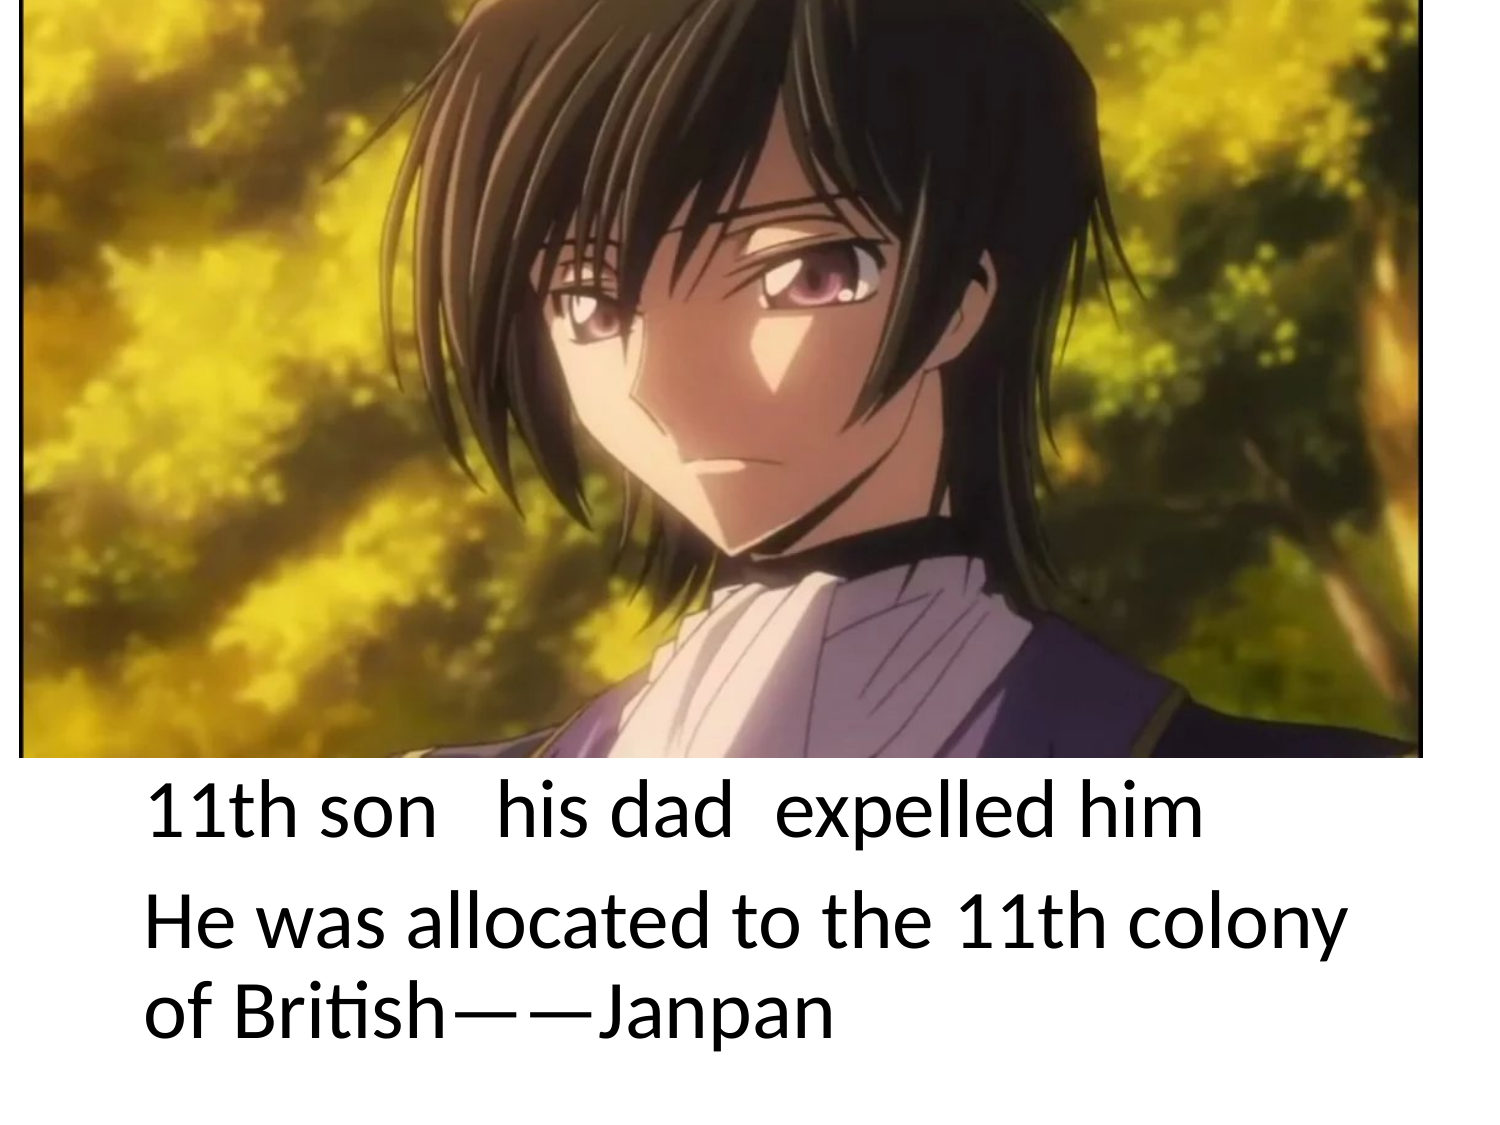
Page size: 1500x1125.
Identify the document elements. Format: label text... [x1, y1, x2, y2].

list 11th son his dad expelled him He was allocated to the 11th colony of British——Janpan [128, 758, 1423, 1108]
picture [19, 0, 1423, 758]
